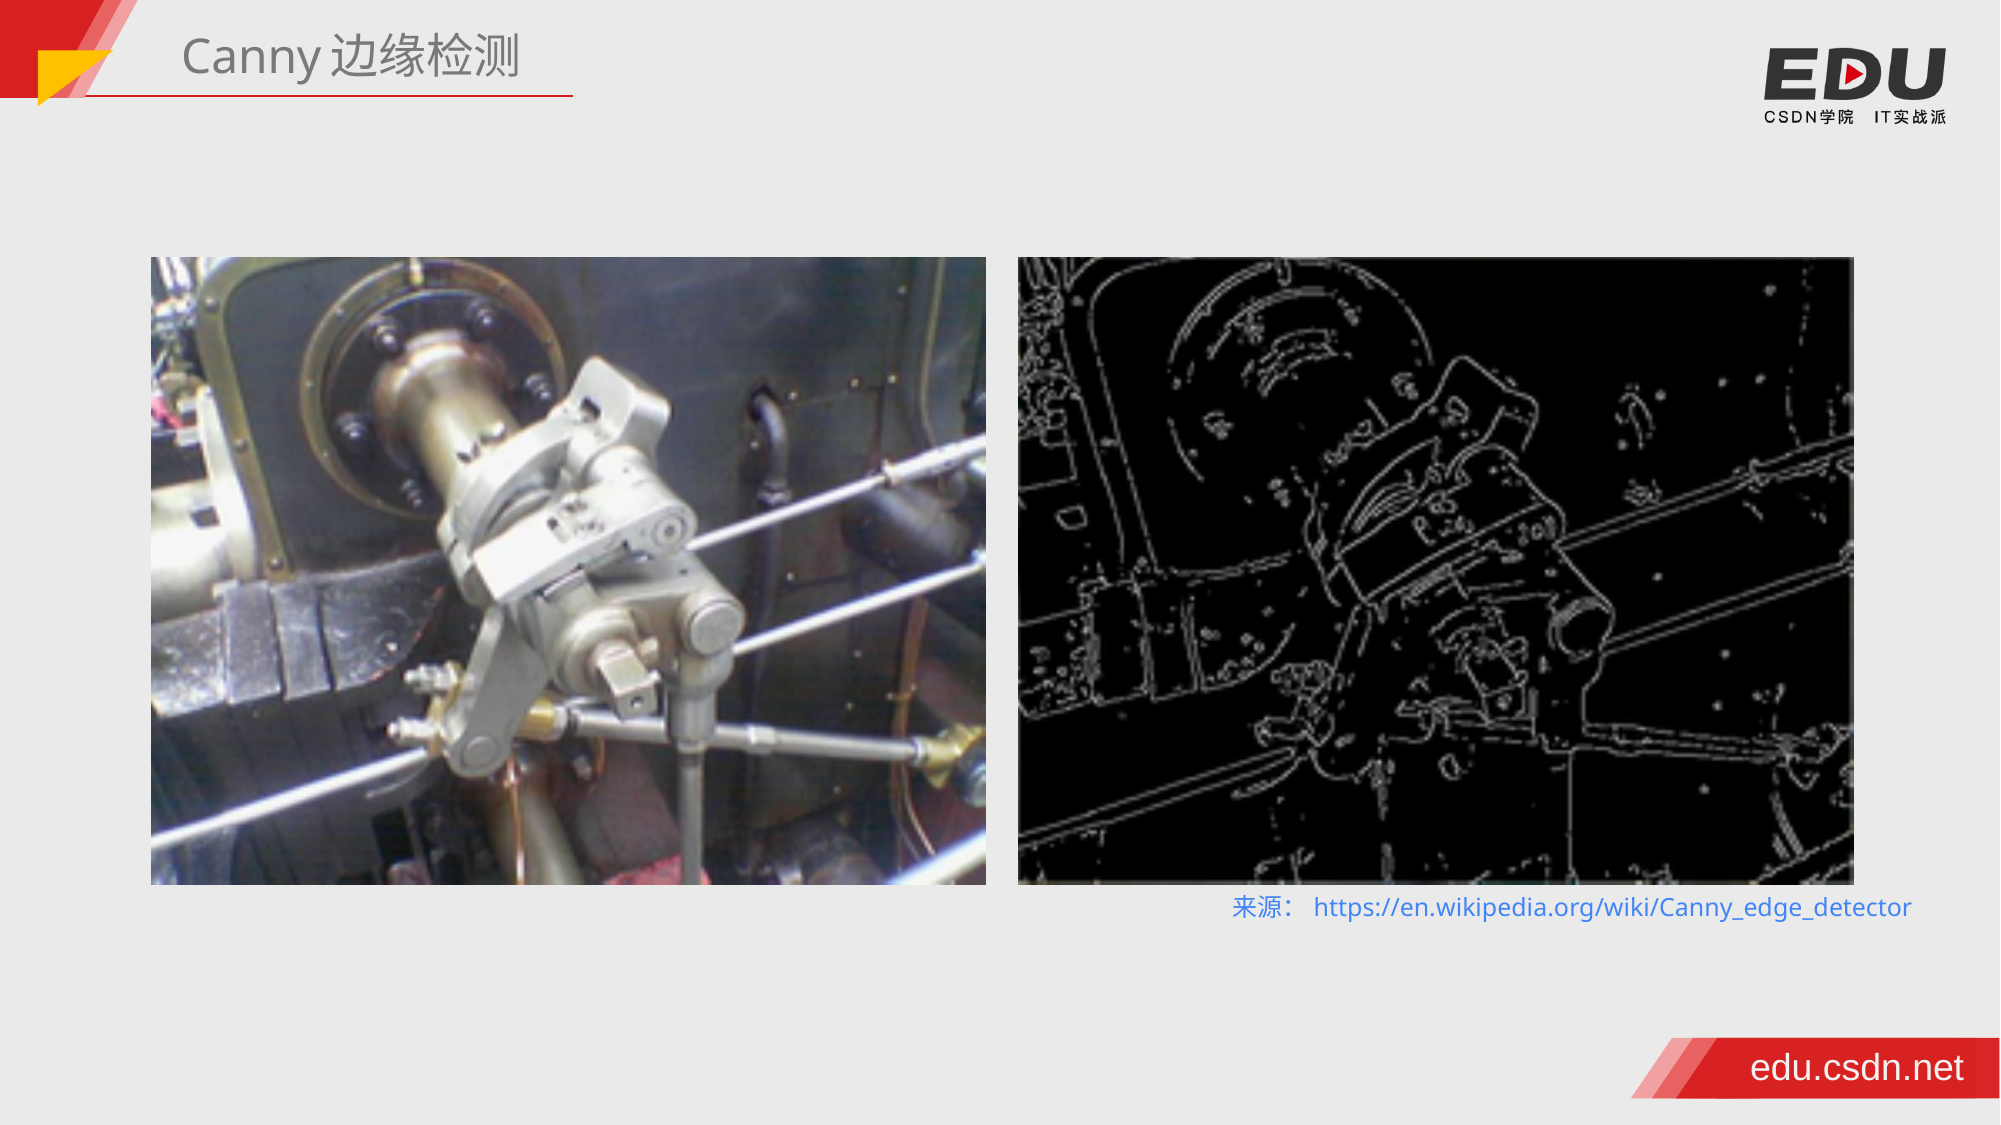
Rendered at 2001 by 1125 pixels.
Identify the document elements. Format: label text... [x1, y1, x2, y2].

picture [151, 256, 987, 885]
list Canny边缘检测 [160, 6, 584, 93]
picture [1761, 42, 1948, 128]
text_box 来源：https://en.wikipedia.org/wiki/Canny_edge_detector [1218, 884, 1929, 930]
picture [1018, 256, 1854, 885]
text_box [35, 48, 116, 109]
